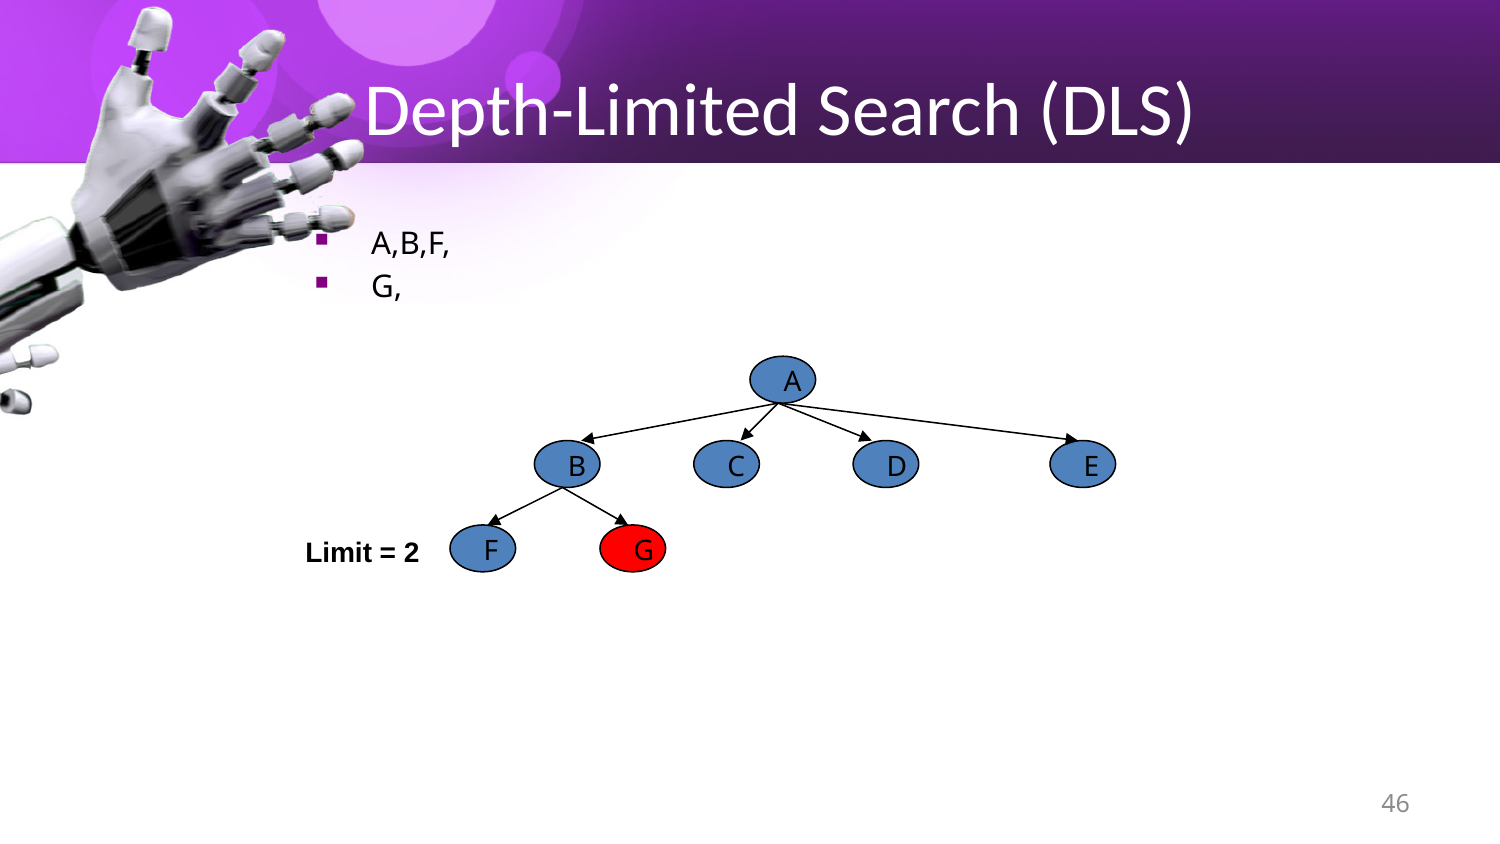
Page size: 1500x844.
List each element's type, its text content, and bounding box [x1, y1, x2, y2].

text_box [741, 414, 768, 439]
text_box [449, 524, 516, 575]
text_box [693, 440, 760, 491]
text_box [818, 408, 1076, 439]
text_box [534, 440, 601, 491]
text_box A,B,F, G, [300, 215, 1257, 319]
text_box [583, 409, 746, 439]
slide_number 46 [1074, 782, 1425, 827]
text_box [489, 498, 542, 523]
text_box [852, 440, 919, 491]
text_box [749, 356, 816, 406]
text_box [805, 414, 871, 439]
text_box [599, 524, 666, 575]
text_box Limit = 2 [290, 526, 441, 576]
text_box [1049, 440, 1116, 491]
title Depth-Limited Search (DLS) [349, 46, 1402, 166]
text_box [580, 498, 627, 523]
picture [0, 0, 1500, 844]
